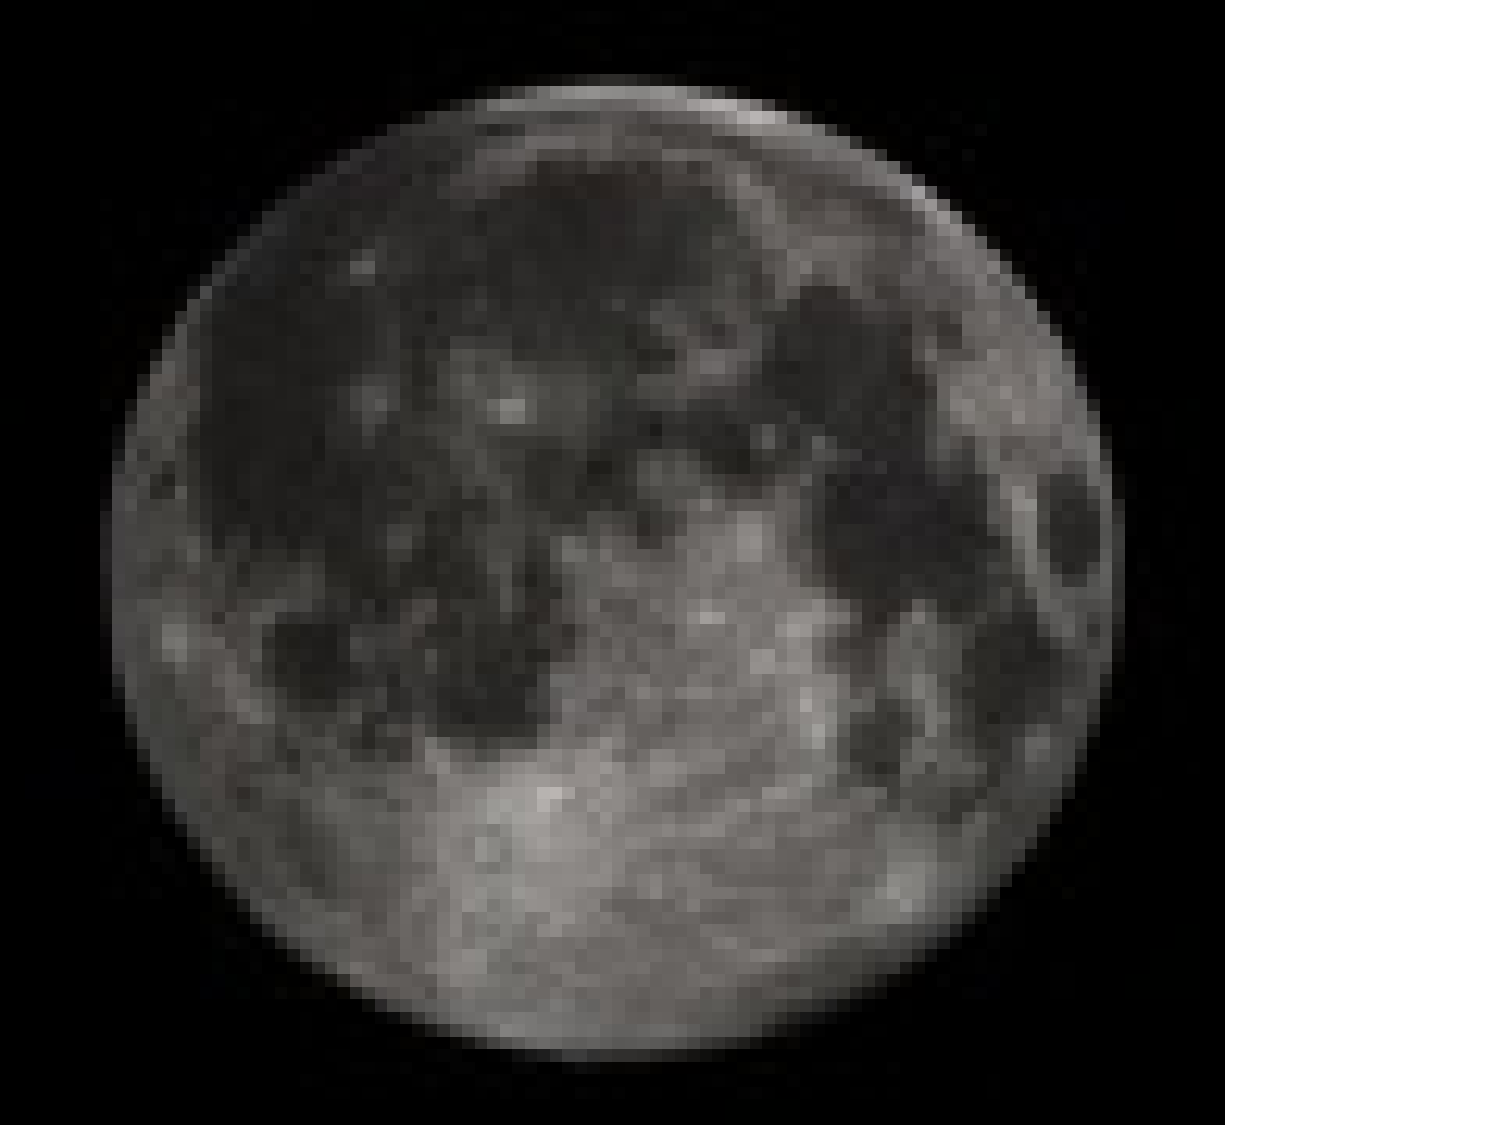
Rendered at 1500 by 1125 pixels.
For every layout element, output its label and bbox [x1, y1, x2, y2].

picture [0, 0, 1226, 1125]
